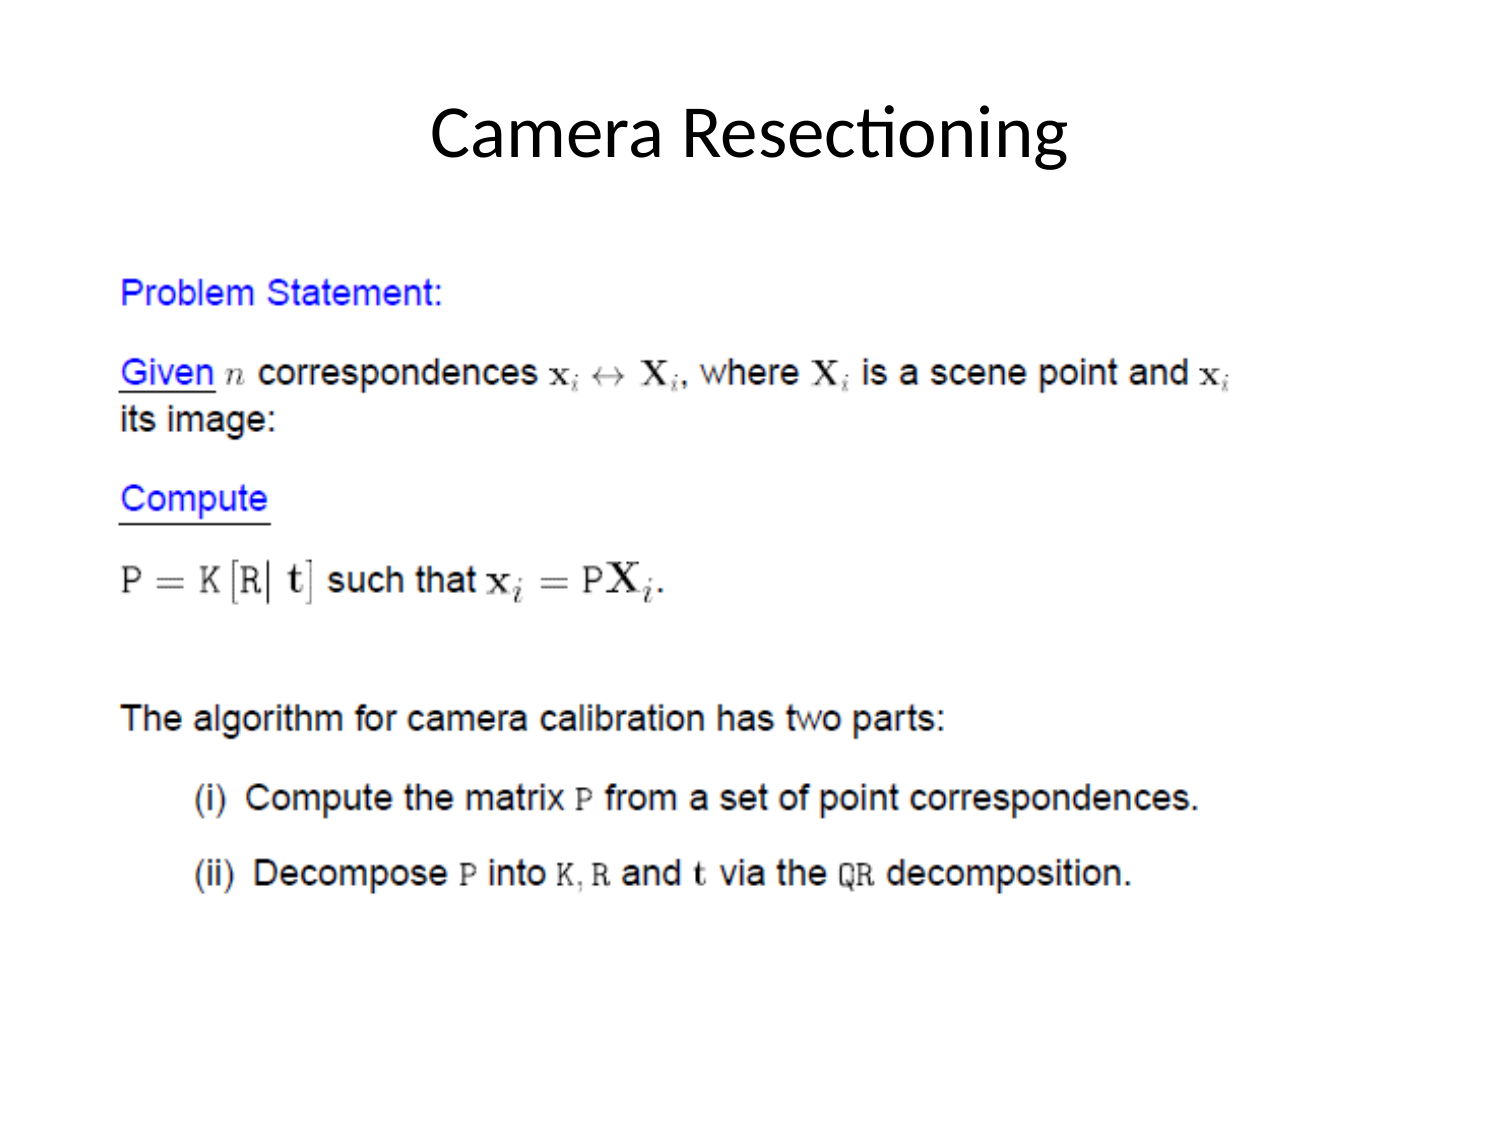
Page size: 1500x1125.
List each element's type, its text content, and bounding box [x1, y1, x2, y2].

title Camera Resectioning [75, 45, 1425, 233]
picture [117, 257, 1263, 949]
